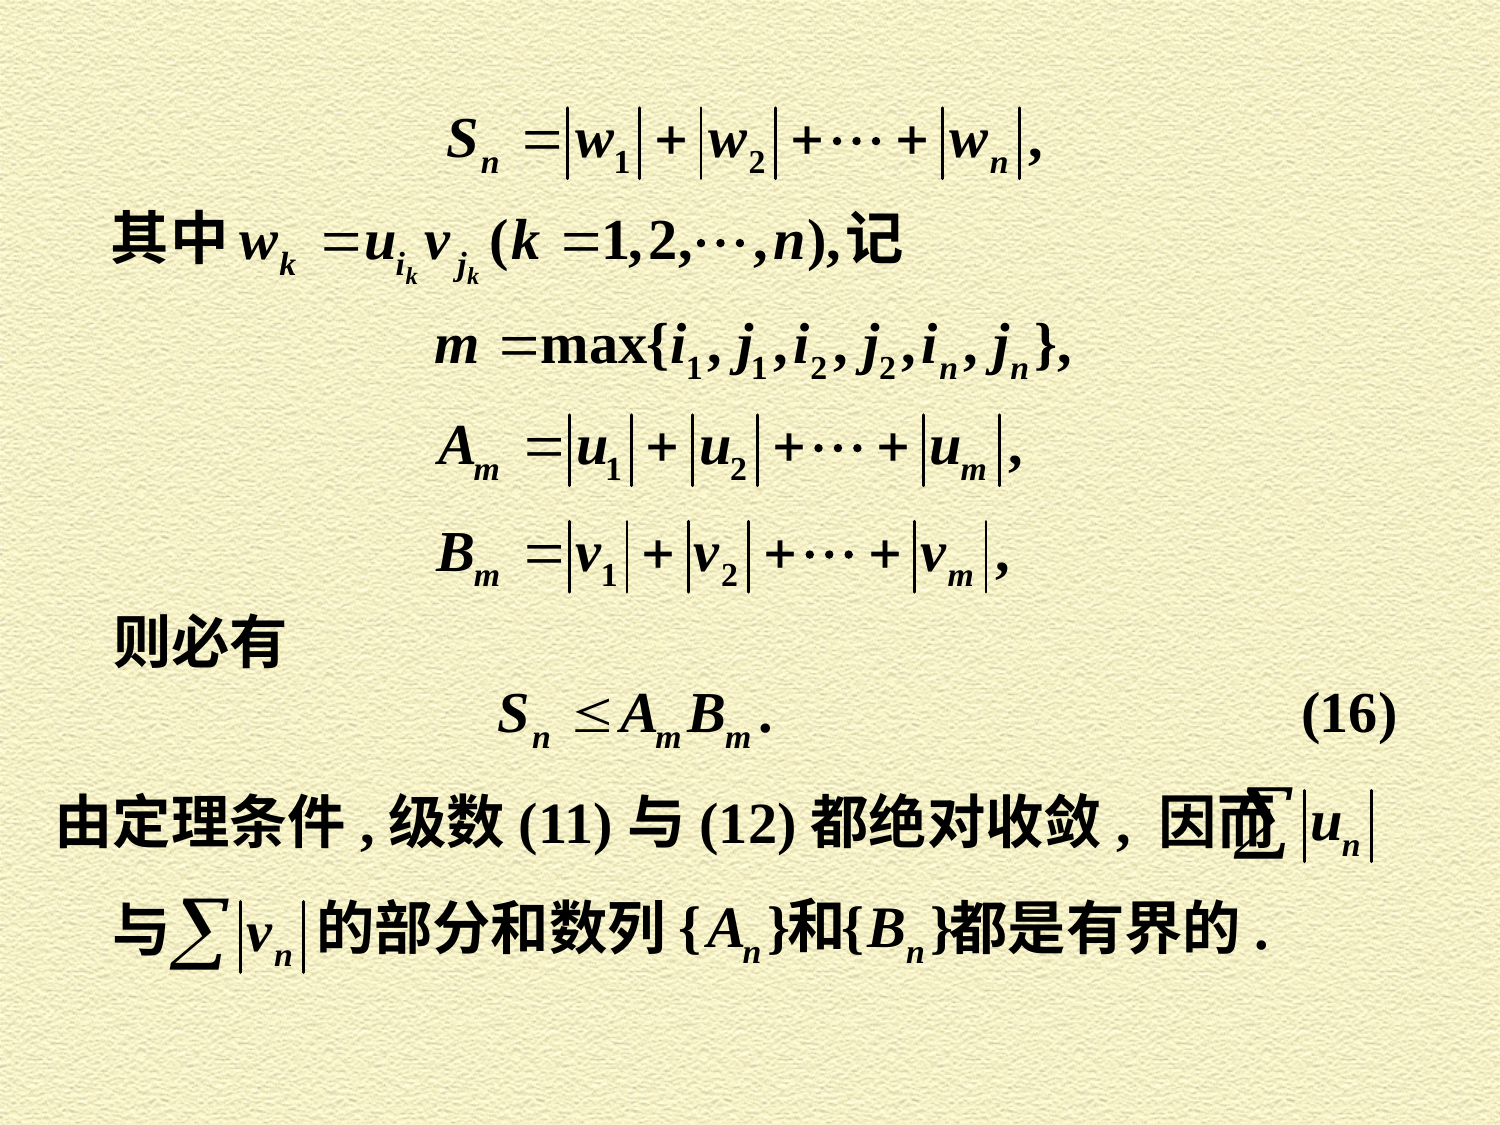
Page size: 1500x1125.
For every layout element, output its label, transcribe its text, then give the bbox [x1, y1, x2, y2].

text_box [430, 515, 1013, 599]
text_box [440, 101, 1046, 185]
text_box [430, 408, 1027, 492]
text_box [109, 207, 908, 291]
picture [0, 0, 1500, 1125]
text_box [112, 883, 1287, 979]
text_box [90, 777, 1379, 868]
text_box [491, 683, 1400, 754]
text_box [430, 314, 1075, 385]
text_box 则必有 [98, 598, 303, 683]
